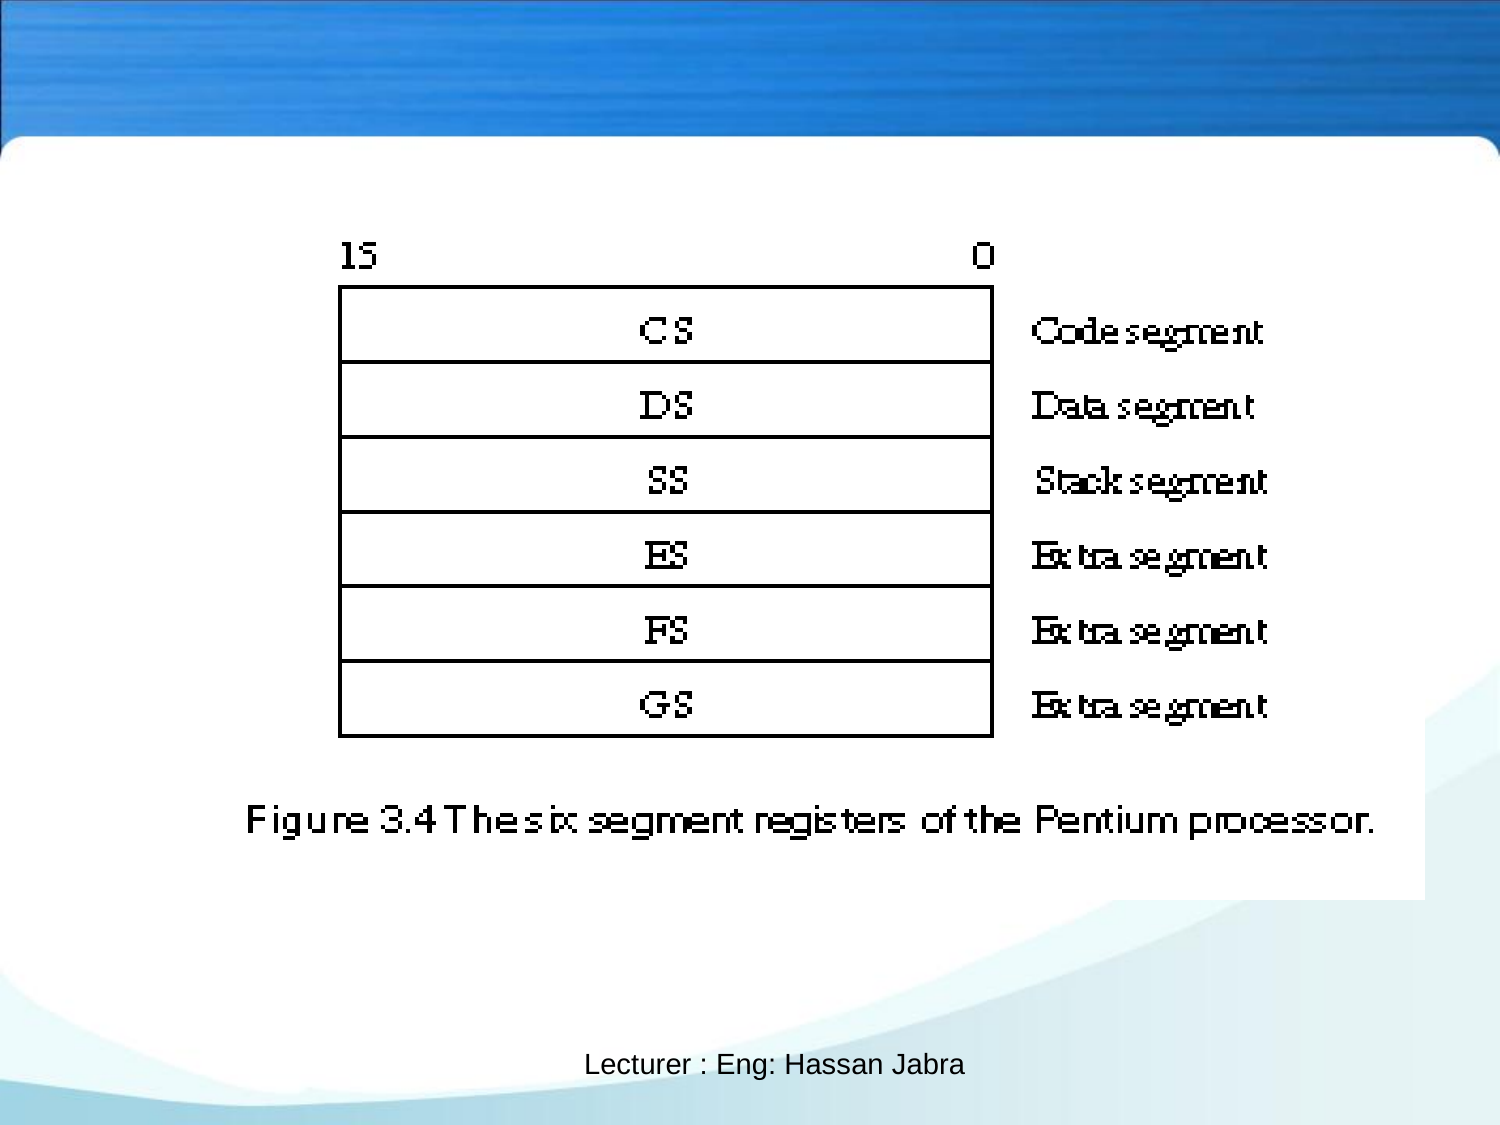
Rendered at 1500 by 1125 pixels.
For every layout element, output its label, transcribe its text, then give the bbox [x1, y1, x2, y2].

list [87, 199, 1426, 901]
picture [0, 0, 1500, 1125]
footer Lecturer : Eng: Hassan Jabra [537, 1037, 1013, 1098]
